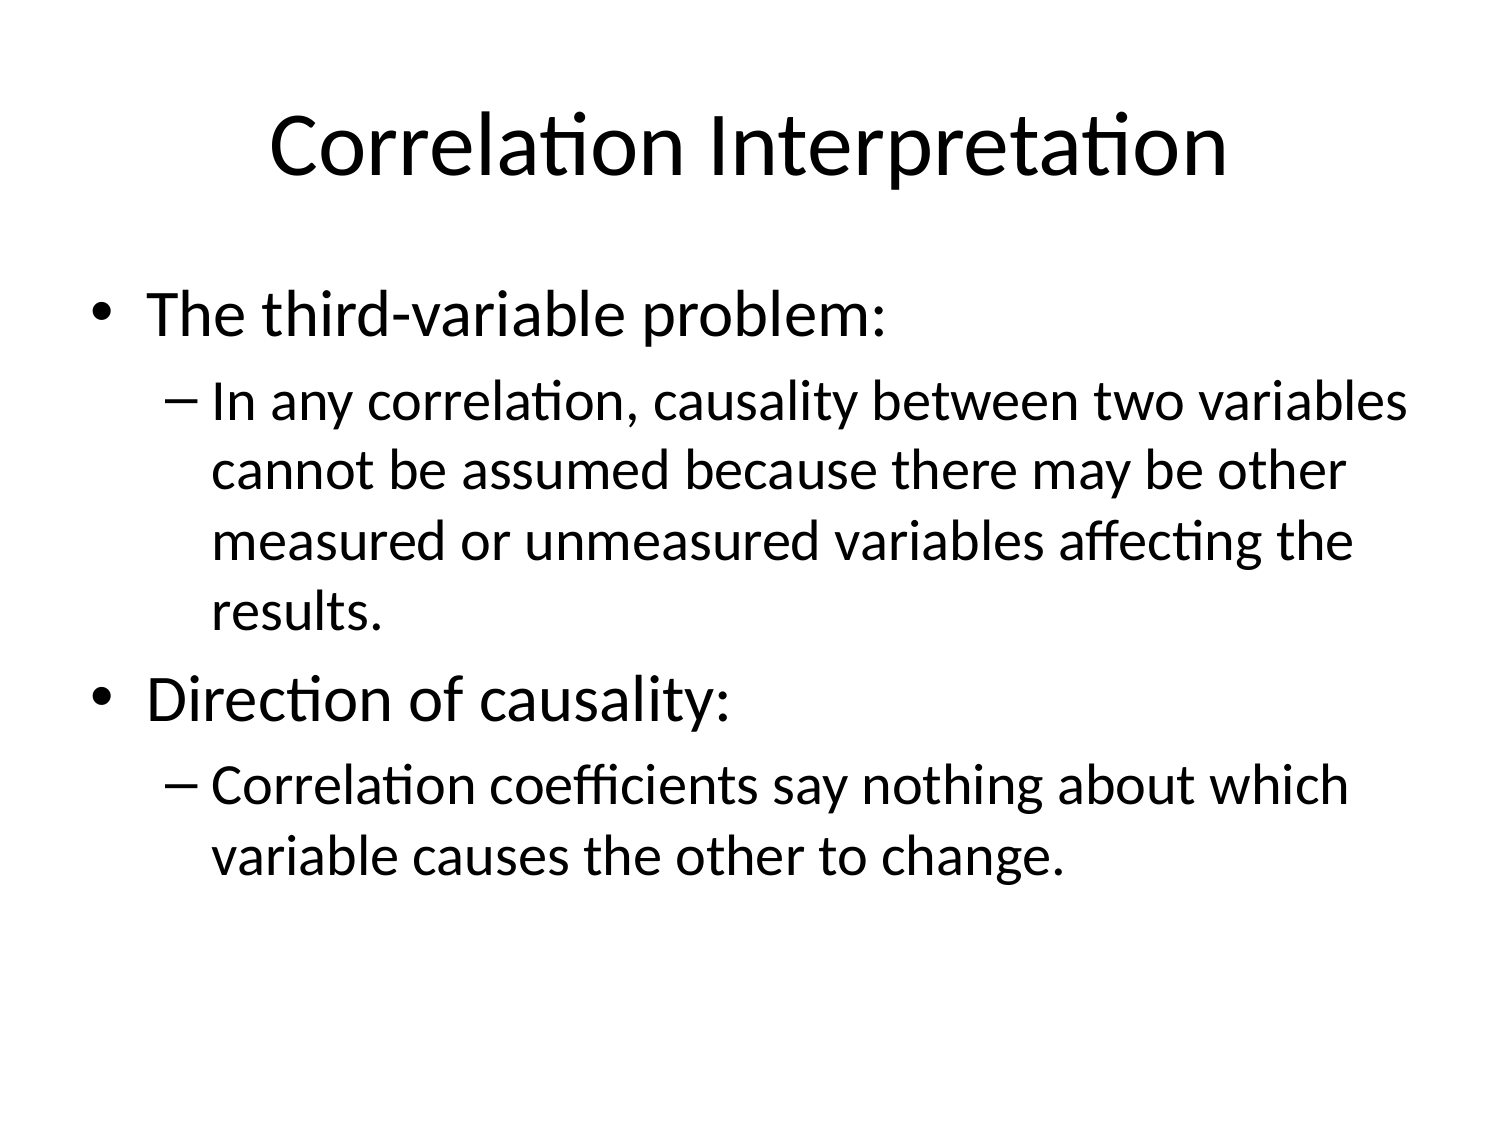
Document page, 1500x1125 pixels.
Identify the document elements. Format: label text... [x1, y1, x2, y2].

list The third-variable problem: In any correlation, causality between two variables cannot be assumed because there may be other measured or unmeasured variables affecting the results. Direction of causality: Correlation coefficients say nothing about which variable causes the other to change. [75, 262, 1425, 1005]
title Correlation Interpretation [75, 45, 1425, 233]
